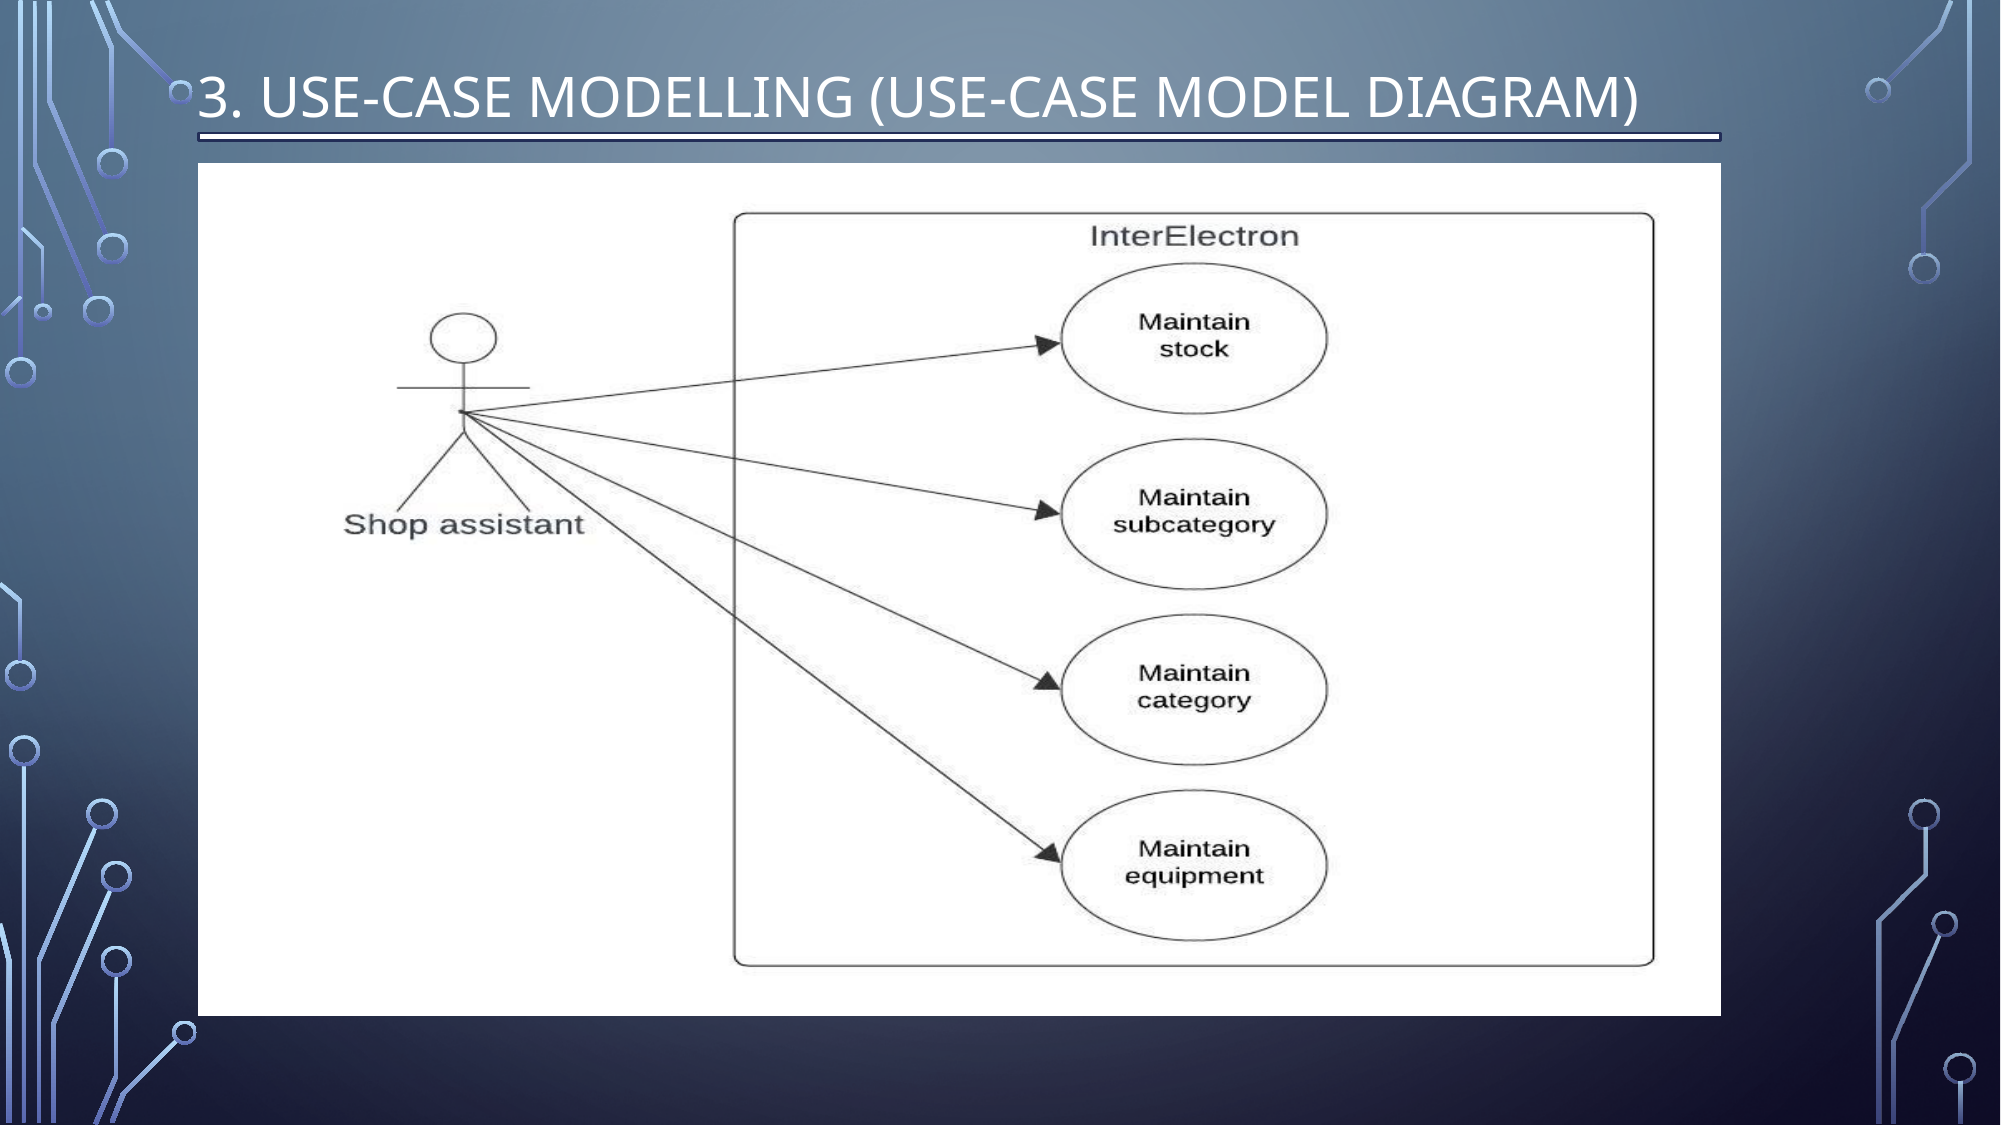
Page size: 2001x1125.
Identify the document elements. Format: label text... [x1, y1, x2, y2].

title 3. Use-Case modelling (Use-case model diagram) [182, 34, 1732, 164]
picture [198, 163, 1721, 1016]
text_box [197, 132, 1722, 142]
